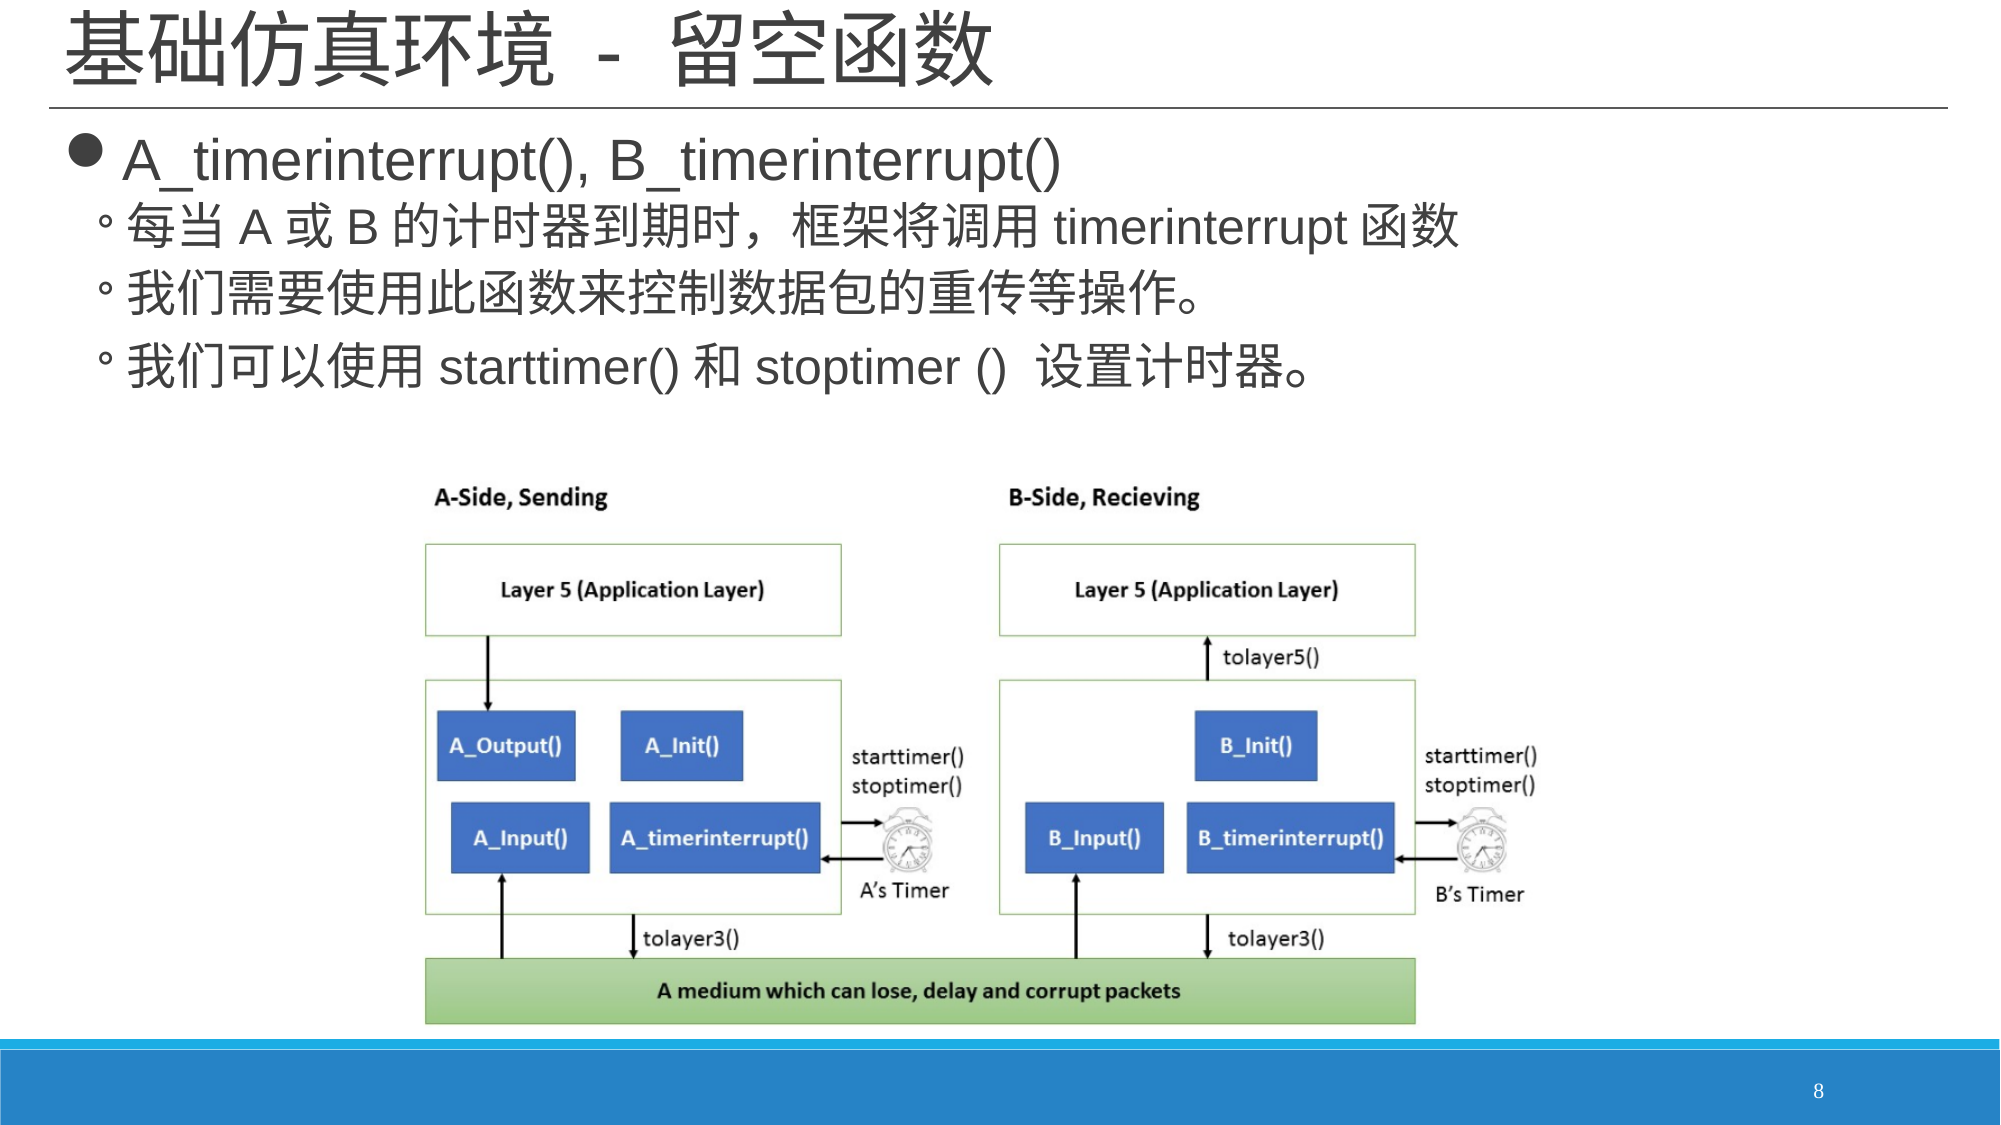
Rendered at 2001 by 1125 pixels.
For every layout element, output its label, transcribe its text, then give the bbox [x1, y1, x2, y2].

picture [413, 474, 1556, 1039]
text_box 基础仿真环境 - 留空函数 [49, 5, 1830, 94]
text_box A_timerinterrupt(), B_timerinterrupt() 每当A或B的计时器到期时，框架将调用timerinterrupt函数 我们需要使用此函数来控制数据包的重传等操作。 我们可以使用starttimer()和stoptimer () 设置计时器。 [49, 122, 1949, 441]
slide_number 8 [1624, 1059, 1840, 1120]
